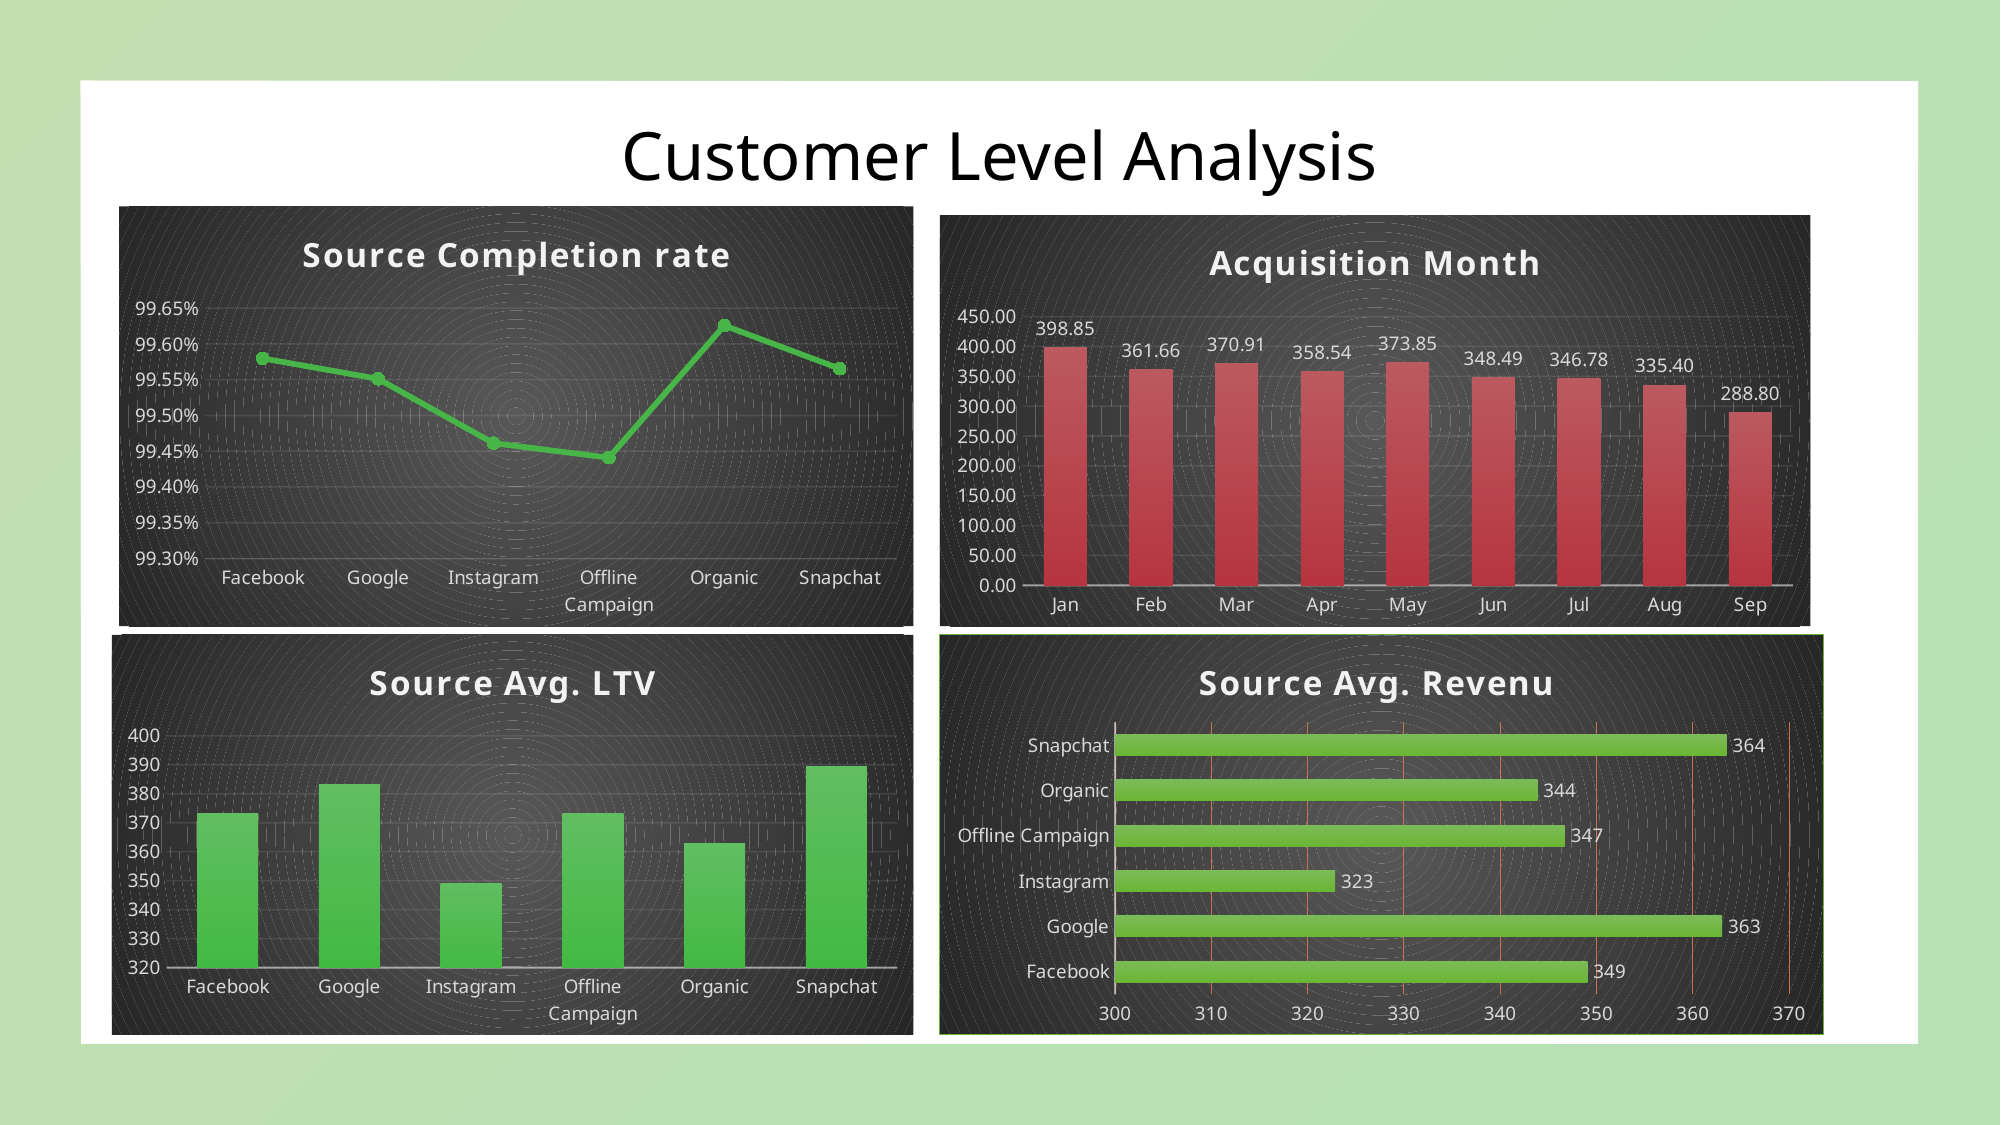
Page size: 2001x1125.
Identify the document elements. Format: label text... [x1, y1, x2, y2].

chart [939, 215, 1811, 627]
title Customer Level Analysis [137, 111, 1863, 207]
chart [111, 634, 914, 1035]
chart [119, 206, 914, 627]
chart [939, 634, 1824, 1035]
